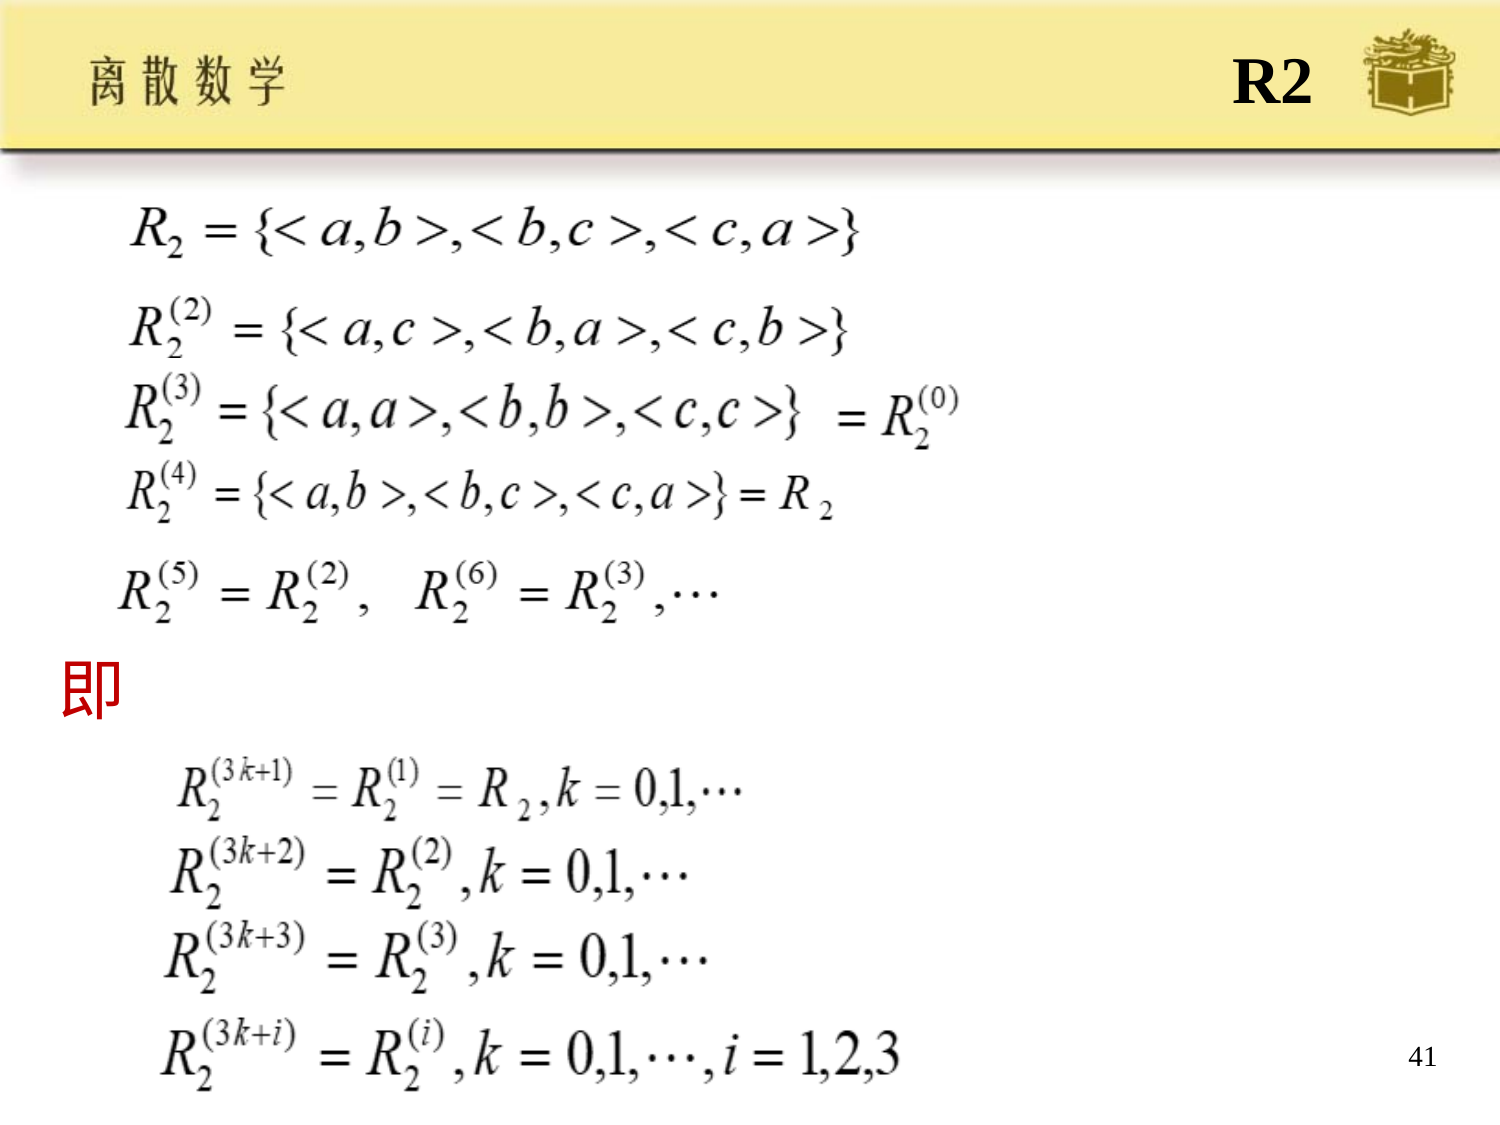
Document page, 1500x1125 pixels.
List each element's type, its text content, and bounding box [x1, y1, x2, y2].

slide_number 41 [1102, 1029, 1453, 1108]
text_box 即 [0, 640, 211, 736]
picture [0, 0, 1500, 1125]
title R2 [324, 42, 1329, 112]
